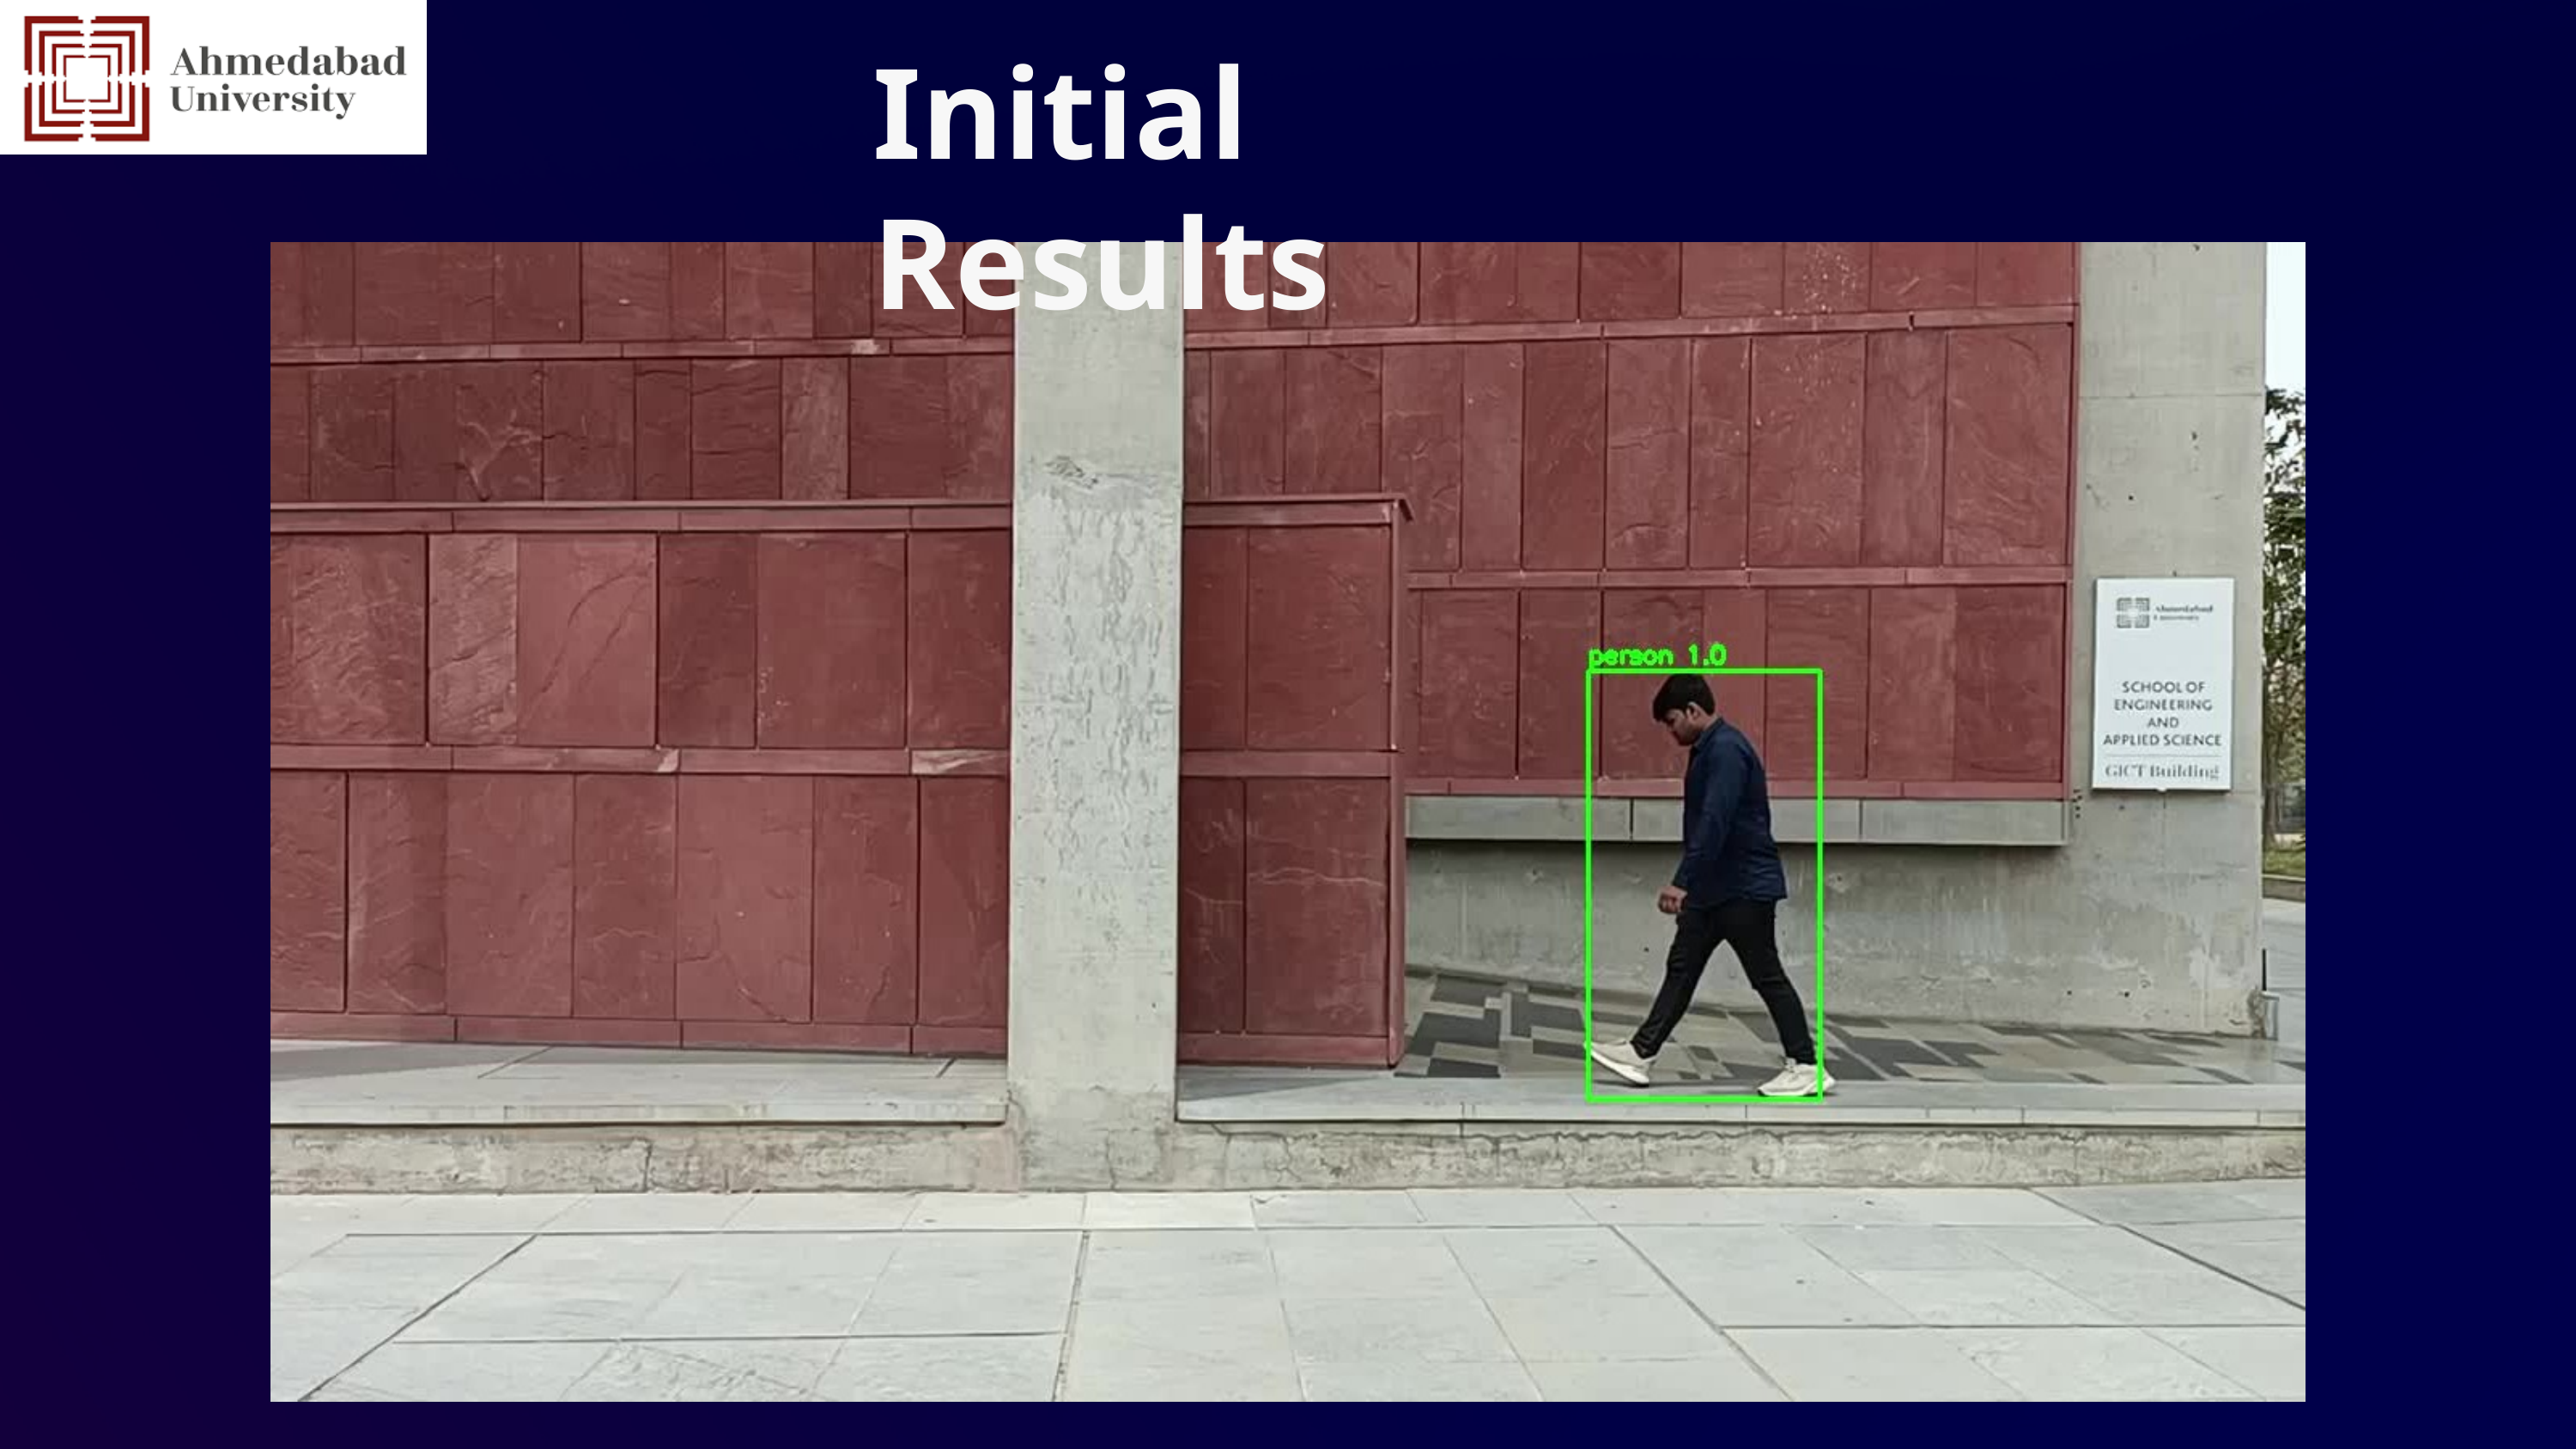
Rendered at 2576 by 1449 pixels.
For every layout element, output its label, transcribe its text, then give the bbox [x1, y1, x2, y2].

title Initial Results [871, 32, 1705, 241]
picture [0, 0, 2576, 1449]
